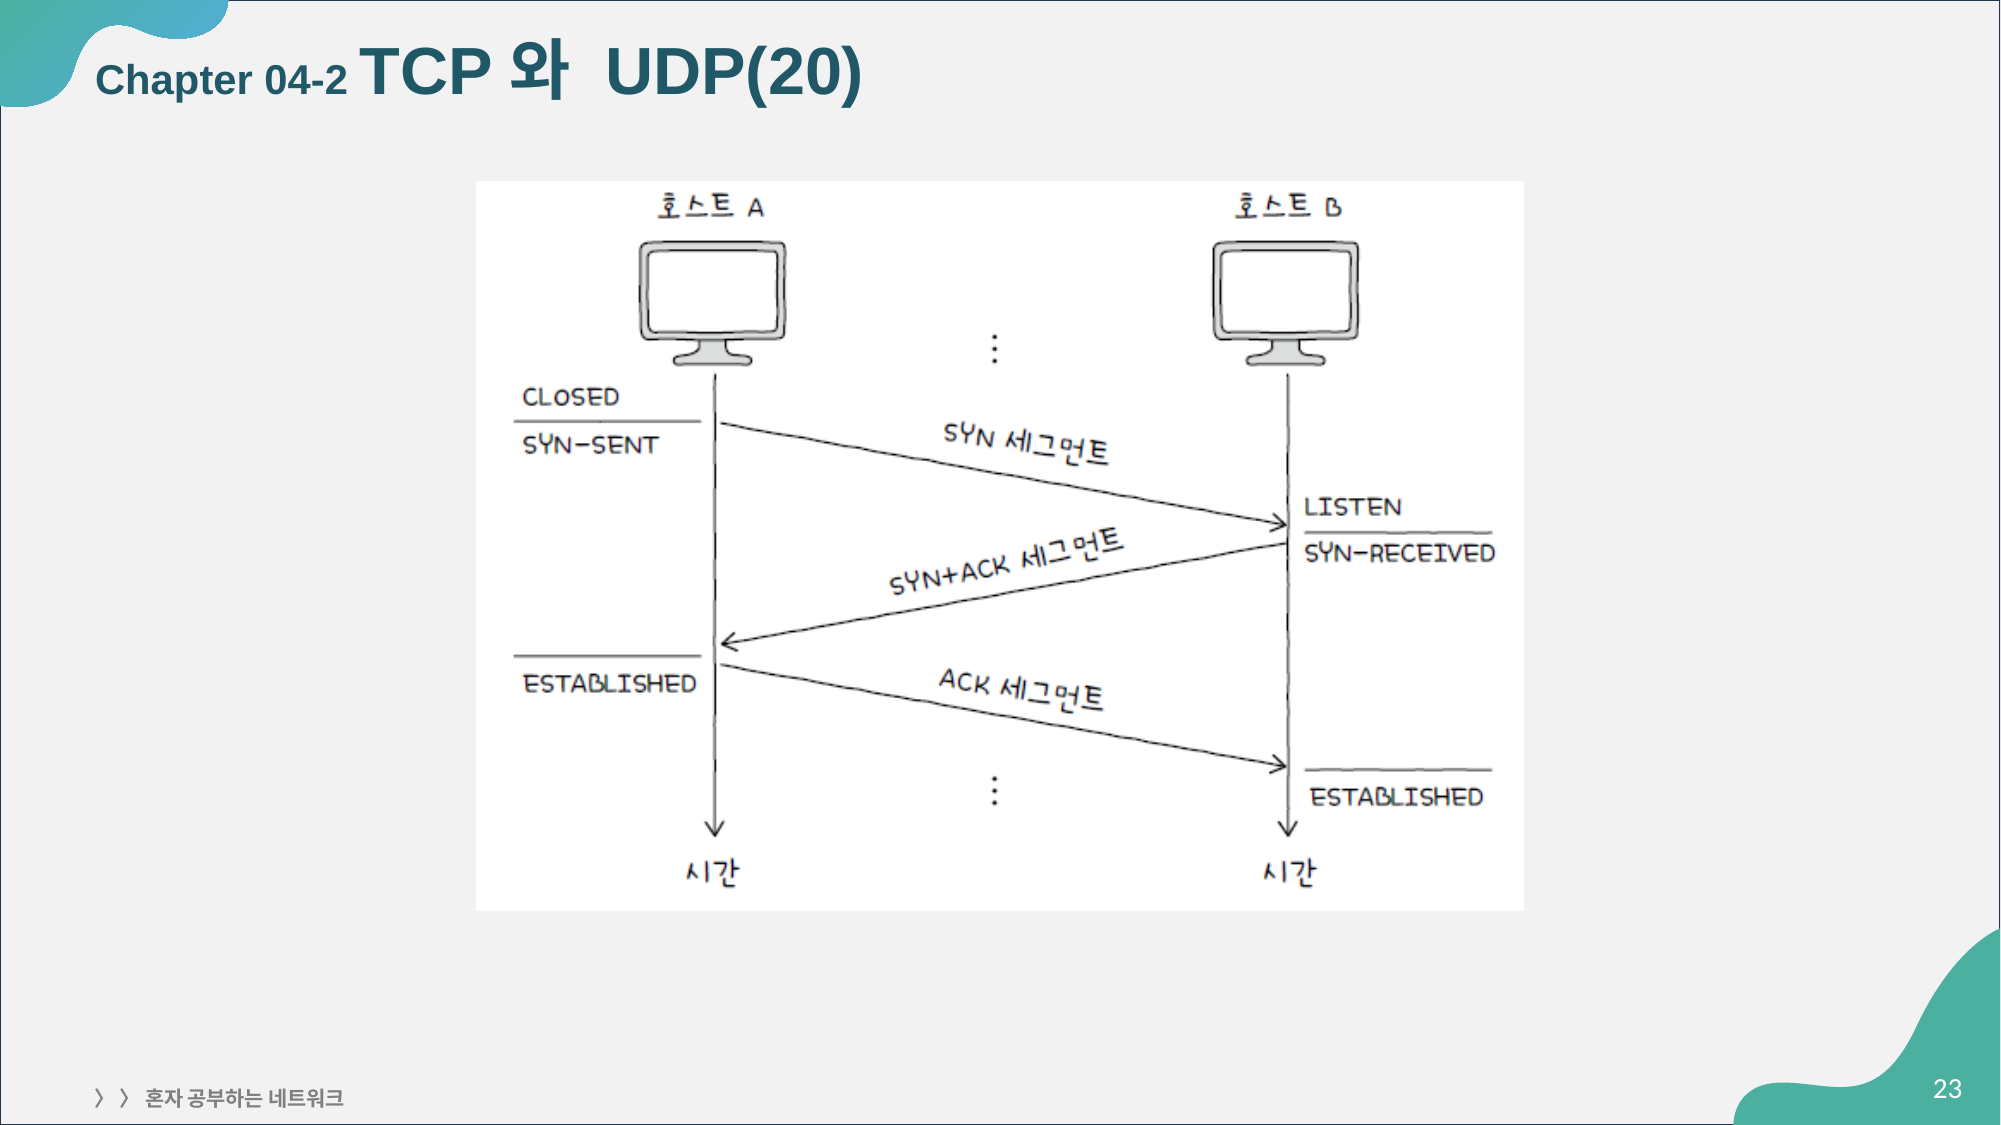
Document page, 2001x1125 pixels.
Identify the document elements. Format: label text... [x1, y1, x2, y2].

title Chapter 04-2 TCP와 UDP(20) [79, 17, 1931, 128]
picture [476, 180, 1524, 912]
slide_number ‹#› [1917, 1061, 1984, 1122]
footer 〉 〉 혼자 공부하는 네트워크 [79, 1078, 755, 1114]
